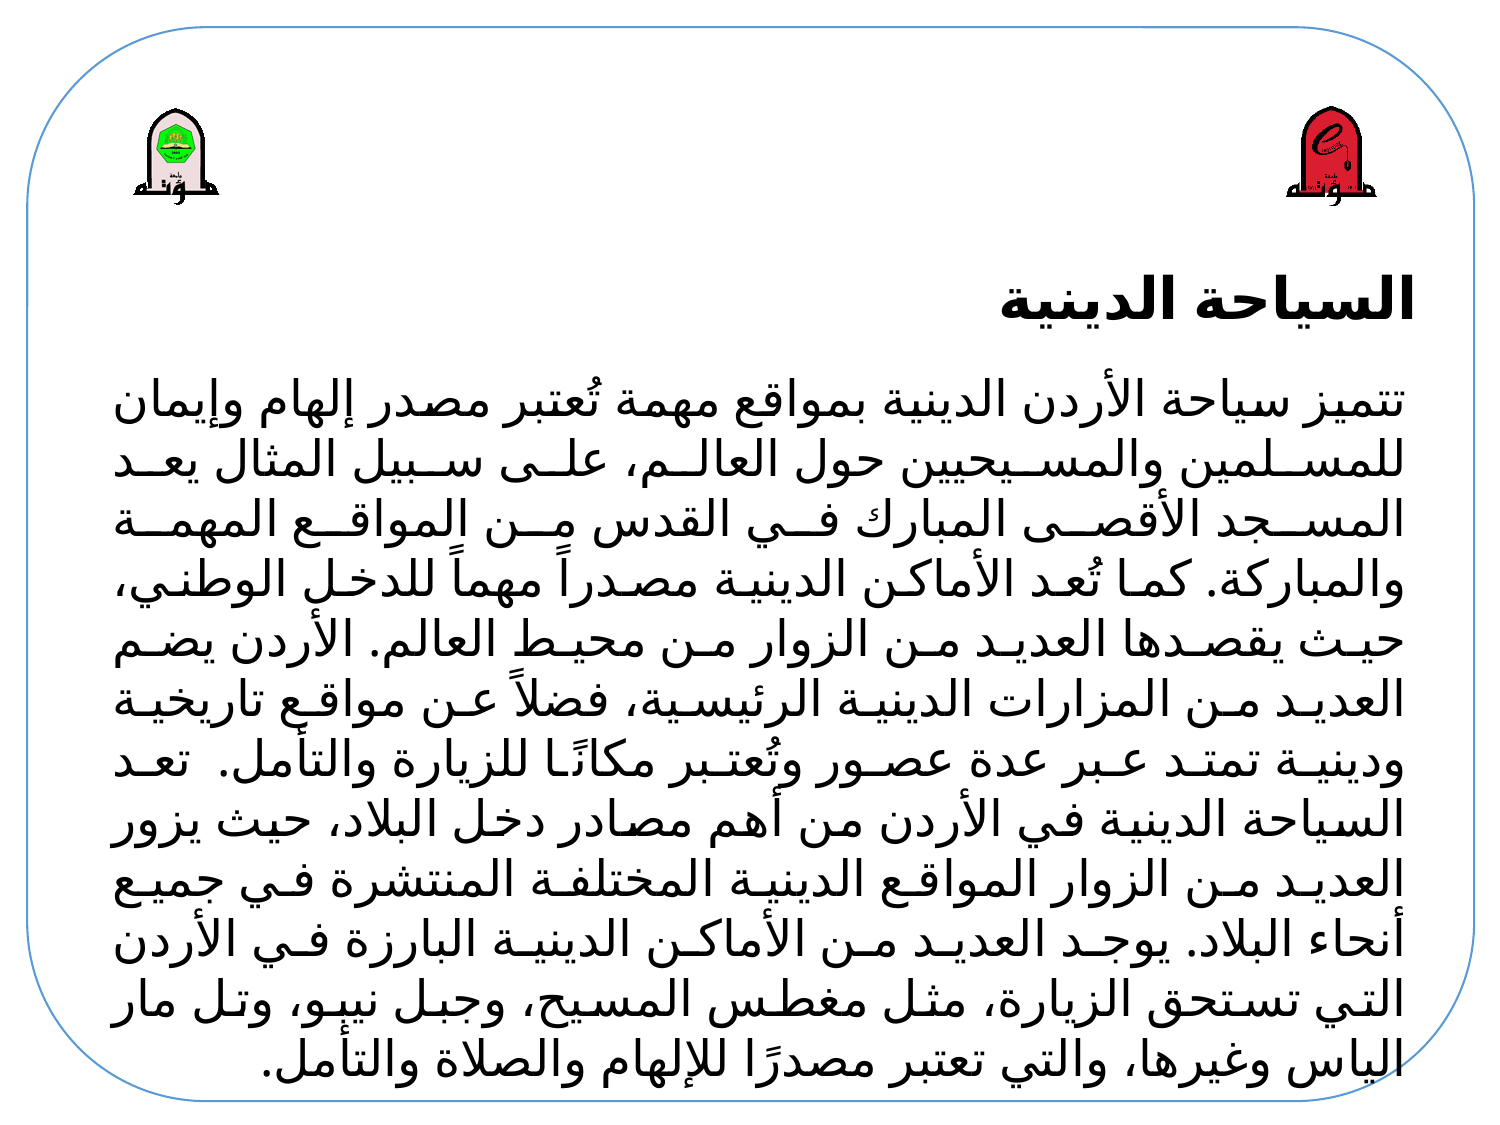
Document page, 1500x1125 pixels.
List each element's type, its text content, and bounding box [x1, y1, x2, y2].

title السياحة الدينية [461, 261, 1433, 327]
subtitle تتميز سياحة الأردن الدينية بمواقع مهمة تُعتبر مصدر إلهام وإيمان للمسلمين والمسيحيين حول العالم، على سبيل المثال يعد المسجد الأقصى المبارك في القدس من المواقع المهمة والمباركة. كما تُعد الأماكن الدينية مصدراً مهماً للدخل الوطني، حيث يقصدها العديد من الزوار من محيط العالم. الأردن يضم العديد من المزارات الدينية الرئيسية، فضلاً عن مواقع تاريخية ودينية تمتد عبر عدة عصور وتُعتبر مكانًا للزيارة والتأمل. ​تعد السياحة الدينية في الأردن من أهم مصادر دخل البلاد، حيث يزور العديد من الزوار المواقع الدينية المختلفة المنتشرة في جميع أنحاء البلاد. يوجد العديد من الأماكن الدينية البارزة في الأردن التي تستحق الزيارة، مثل مغطس المسيح، وجبل نيبو، وتل مار الياس وغيرها، والتي تعتبر مصدرًا للإلهام والصلاة والتأمل. [97, 359, 1422, 1004]
picture [1282, 106, 1380, 208]
picture [131, 102, 220, 208]
